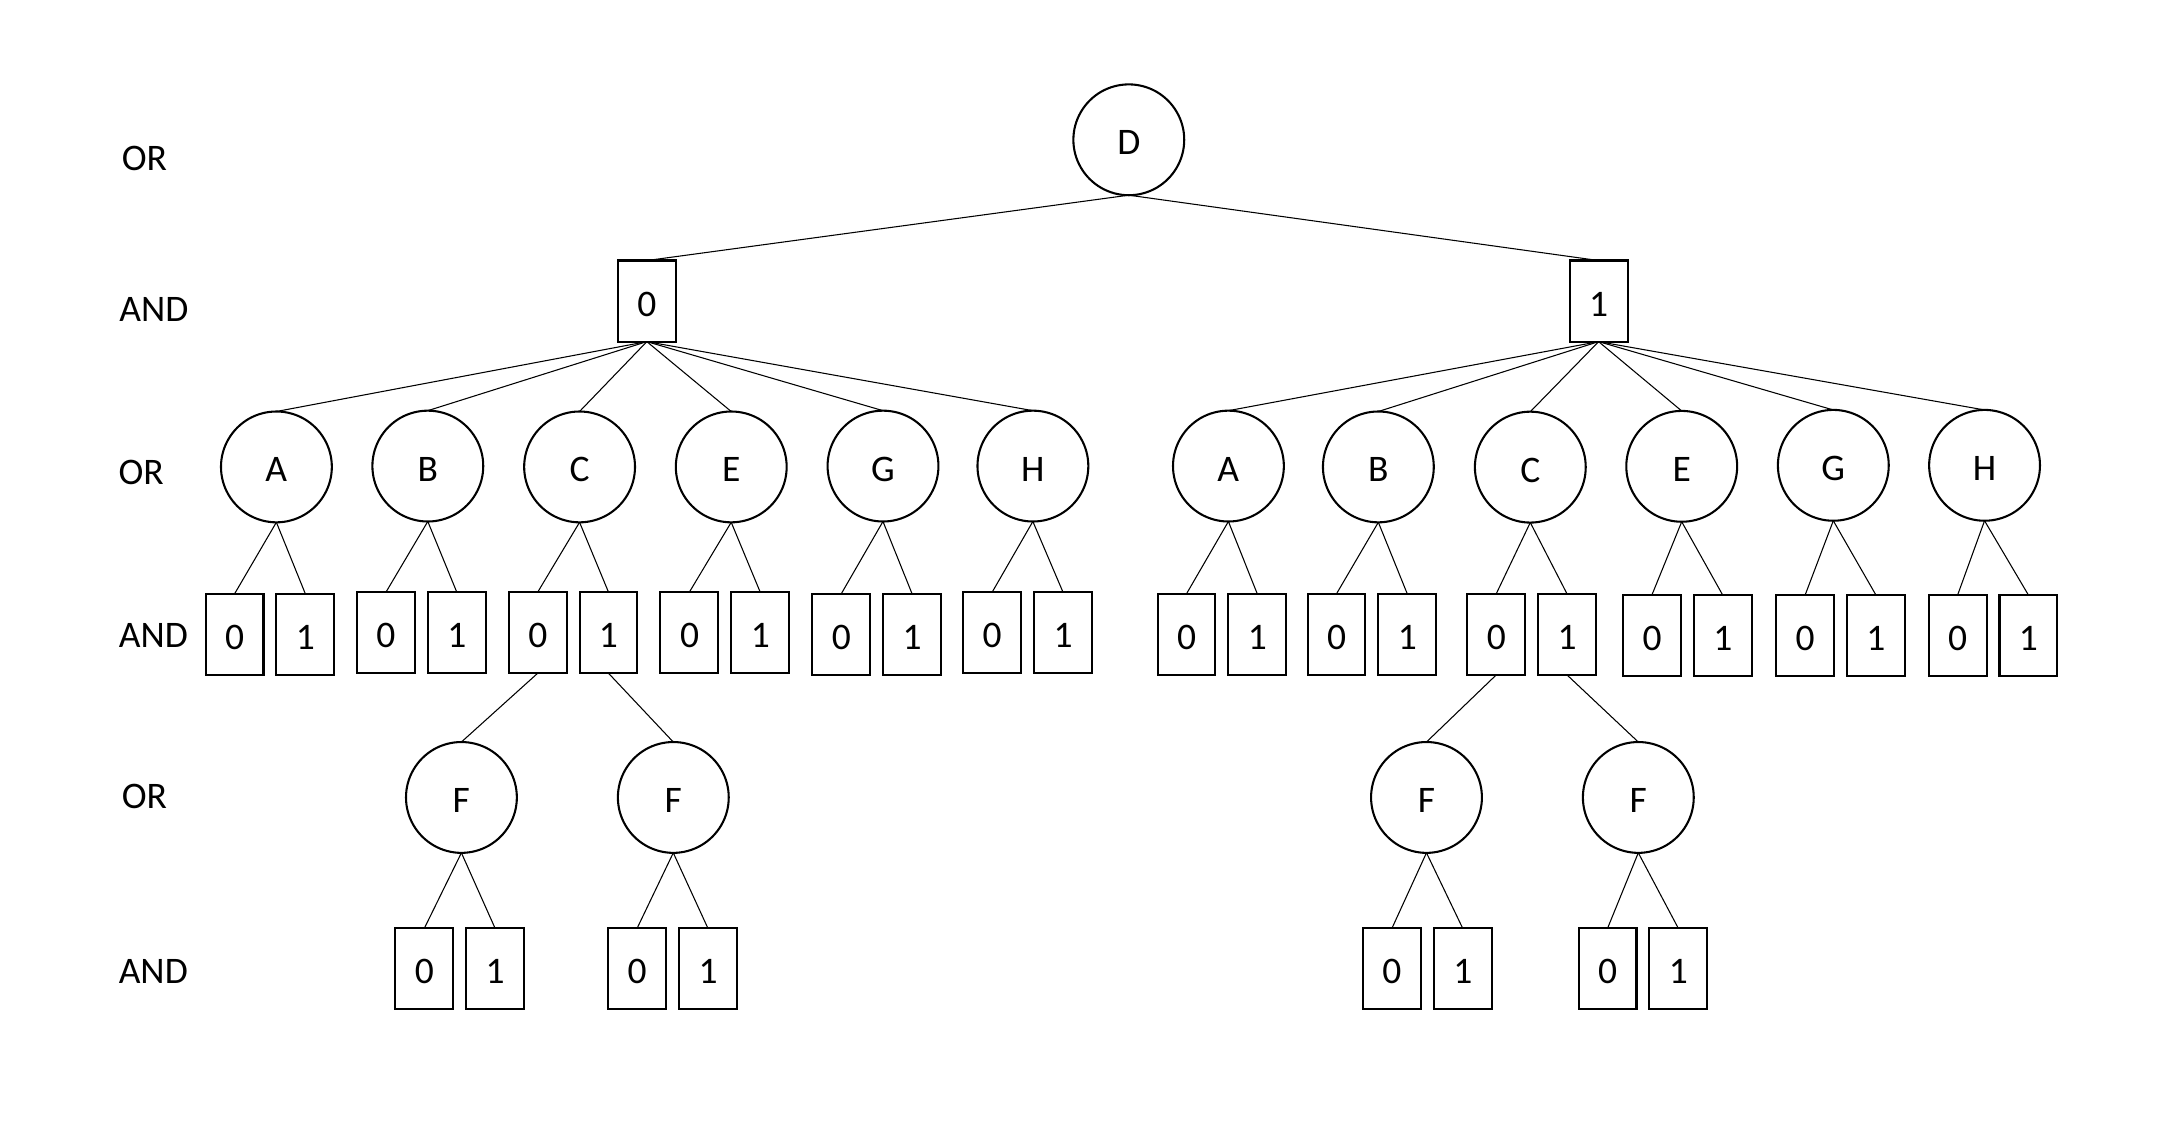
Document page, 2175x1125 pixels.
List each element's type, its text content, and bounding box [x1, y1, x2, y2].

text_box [427, 521, 457, 593]
text_box 0 [811, 593, 871, 676]
text_box 0 [617, 259, 677, 341]
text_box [1426, 674, 1497, 743]
text_box 1 [1033, 591, 1093, 674]
text_box 1 [1998, 594, 2058, 677]
text_box F [404, 741, 518, 852]
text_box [1128, 195, 1599, 261]
text_box G [826, 411, 940, 521]
text_box OR [105, 764, 184, 824]
text_box 1 [1377, 593, 1437, 676]
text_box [537, 522, 579, 593]
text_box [637, 852, 673, 929]
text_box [234, 522, 276, 594]
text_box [461, 852, 496, 929]
text_box 1 [1537, 593, 1597, 676]
text_box AND [97, 602, 209, 663]
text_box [646, 195, 1128, 261]
text_box OR [105, 125, 184, 186]
text_box 0 [205, 593, 265, 676]
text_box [1530, 341, 1599, 412]
text_box E [674, 411, 788, 522]
text_box 1 [1846, 594, 1906, 677]
text_box 1 [1569, 259, 1629, 341]
text_box 1 [465, 927, 525, 1010]
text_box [1607, 852, 1638, 929]
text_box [461, 673, 538, 742]
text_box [1833, 520, 1876, 596]
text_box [646, 341, 1033, 411]
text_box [579, 522, 609, 593]
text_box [1378, 341, 1530, 412]
text_box 1 [1433, 927, 1493, 1010]
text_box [1186, 521, 1228, 594]
text_box F [616, 741, 730, 852]
text_box 1 [882, 593, 942, 676]
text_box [731, 522, 761, 593]
text_box G [1776, 410, 1890, 520]
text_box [1228, 521, 1258, 594]
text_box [992, 521, 1032, 593]
text_box 0 [1775, 594, 1835, 677]
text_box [1426, 852, 1463, 929]
text_box E [1625, 410, 1739, 521]
text_box OR [102, 439, 180, 500]
text_box H [976, 409, 1090, 521]
text_box 0 [356, 591, 416, 674]
text_box F [1581, 741, 1695, 852]
text_box C [523, 412, 637, 522]
text_box B [1321, 411, 1435, 522]
text_box 1 [579, 591, 638, 674]
text_box 0 [607, 927, 667, 1010]
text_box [689, 522, 731, 593]
text_box C [1473, 412, 1587, 522]
text_box 1 [1227, 593, 1287, 676]
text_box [1598, 341, 1985, 410]
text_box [673, 852, 708, 929]
text_box 0 [1622, 594, 1682, 677]
text_box 1 [678, 927, 738, 1010]
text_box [276, 341, 579, 412]
text_box 0 [659, 591, 719, 674]
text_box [276, 522, 306, 594]
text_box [1567, 674, 1639, 743]
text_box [1032, 521, 1063, 593]
text_box H [1928, 408, 2042, 520]
text_box 0 [1362, 927, 1422, 1010]
text_box 0 [1157, 593, 1216, 676]
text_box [1336, 522, 1378, 594]
text_box 0 [1466, 593, 1526, 676]
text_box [1378, 522, 1408, 594]
text_box AND [98, 277, 210, 337]
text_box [1805, 520, 1833, 596]
text_box 0 [508, 591, 568, 674]
text_box 1 [1648, 927, 1708, 1010]
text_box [579, 341, 646, 412]
text_box F [1370, 741, 1483, 852]
text_box D [1072, 83, 1186, 195]
text_box 0 [962, 591, 1022, 674]
text_box 0 [1578, 927, 1638, 1010]
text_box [841, 521, 882, 594]
text_box 0 [394, 927, 454, 1010]
text_box 1 [730, 591, 790, 674]
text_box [1984, 520, 2029, 596]
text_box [1651, 521, 1681, 595]
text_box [1496, 522, 1530, 594]
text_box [1957, 520, 1984, 596]
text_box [882, 521, 913, 594]
text_box AND [97, 938, 209, 999]
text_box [1391, 852, 1426, 929]
text_box 1 [1693, 594, 1753, 677]
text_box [1530, 522, 1568, 594]
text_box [427, 341, 579, 411]
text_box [424, 852, 461, 929]
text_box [1228, 341, 1378, 411]
text_box 1 [275, 593, 335, 676]
text_box A [219, 410, 333, 522]
text_box 0 [1928, 594, 1988, 677]
text_box 0 [1307, 593, 1366, 676]
text_box 1 [427, 591, 487, 674]
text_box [1638, 852, 1679, 929]
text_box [608, 673, 674, 742]
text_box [385, 521, 427, 593]
text_box B [371, 412, 485, 521]
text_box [1681, 521, 1723, 595]
text_box A [1171, 409, 1285, 521]
